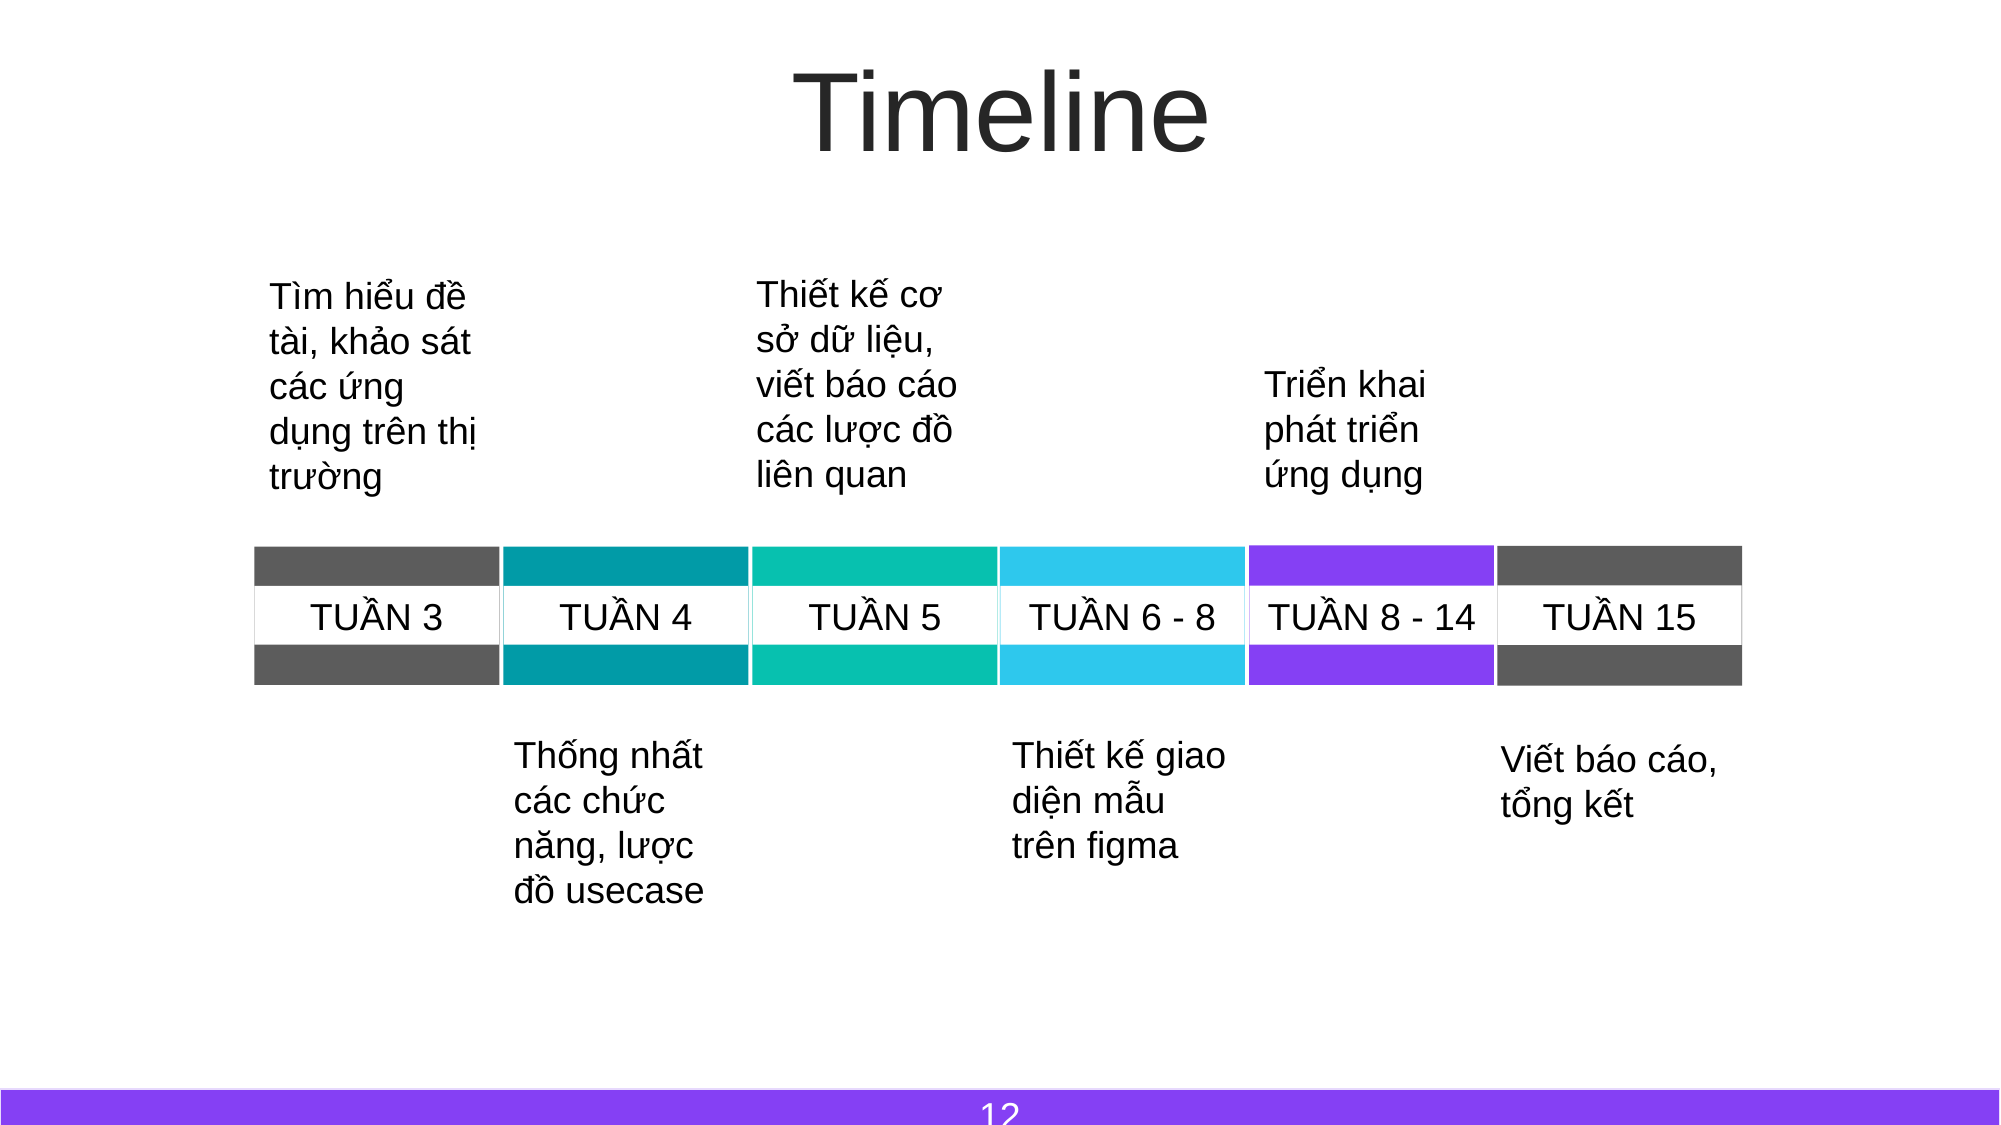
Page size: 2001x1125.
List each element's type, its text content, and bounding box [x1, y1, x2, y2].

text_box Thiết kế cơ sở dữ liệu, viết báo cáo các lược đồ liên quan [741, 262, 1000, 503]
text_box Tìm hiểu đề tài, khảo sát các ứng dụng trên thị trường [254, 265, 499, 505]
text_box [999, 546, 1245, 685]
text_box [1248, 545, 1494, 685]
text_box Viết báo cáo, tổng kết [1485, 727, 1742, 833]
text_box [1497, 545, 1743, 686]
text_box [254, 546, 500, 685]
text_box 12 [0, 1088, 2000, 1125]
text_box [503, 546, 749, 685]
text_box Thống nhất các chức năng, lược đồ usecase [498, 724, 753, 919]
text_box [752, 546, 998, 685]
text_box Triển khai phát triển ứng dụng [1248, 352, 1501, 503]
list Timeline [53, 55, 1952, 175]
text_box Thiết kế giao diện mẫu trên figma [997, 723, 1242, 874]
